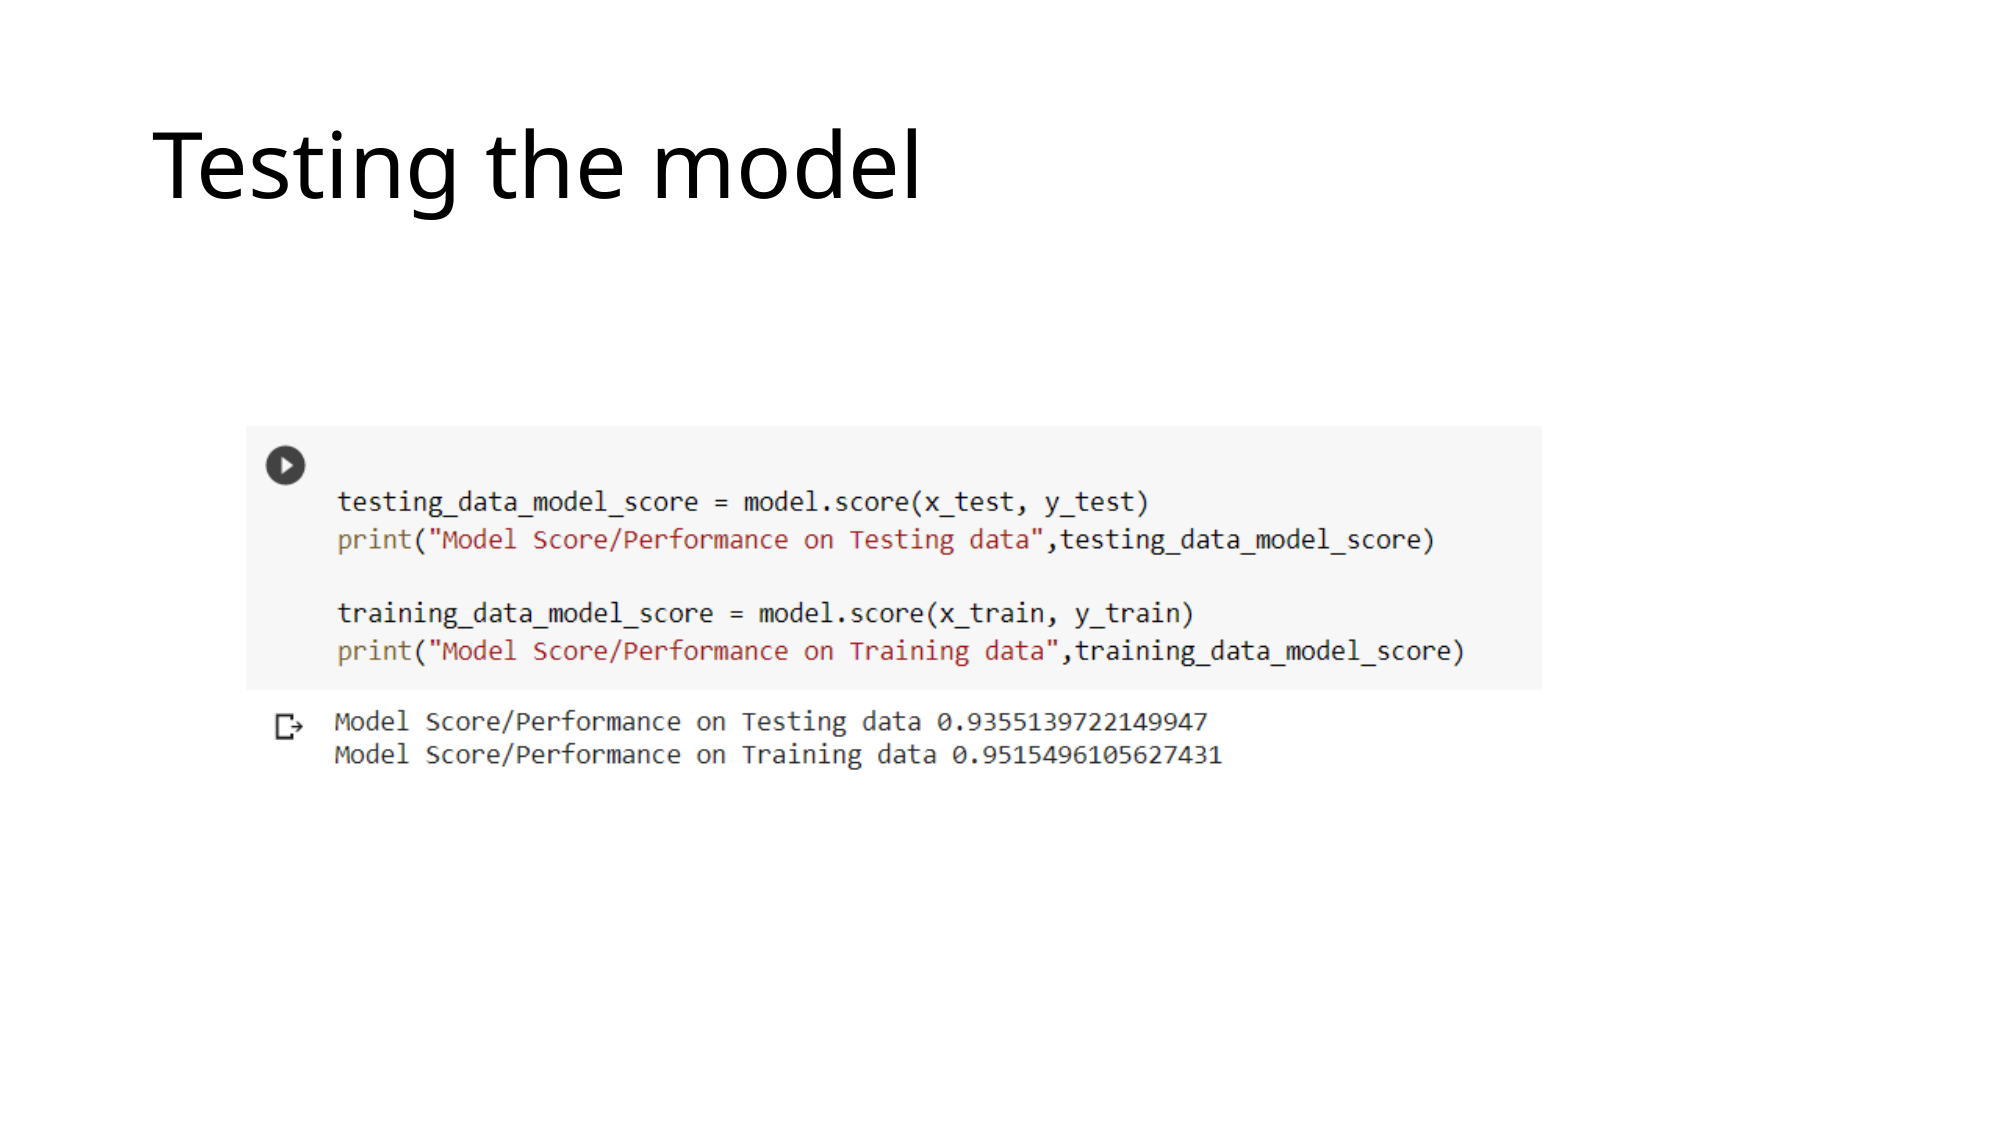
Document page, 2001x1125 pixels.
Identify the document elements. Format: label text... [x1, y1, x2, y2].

title Testing the model [137, 59, 1863, 278]
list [228, 406, 1542, 806]
